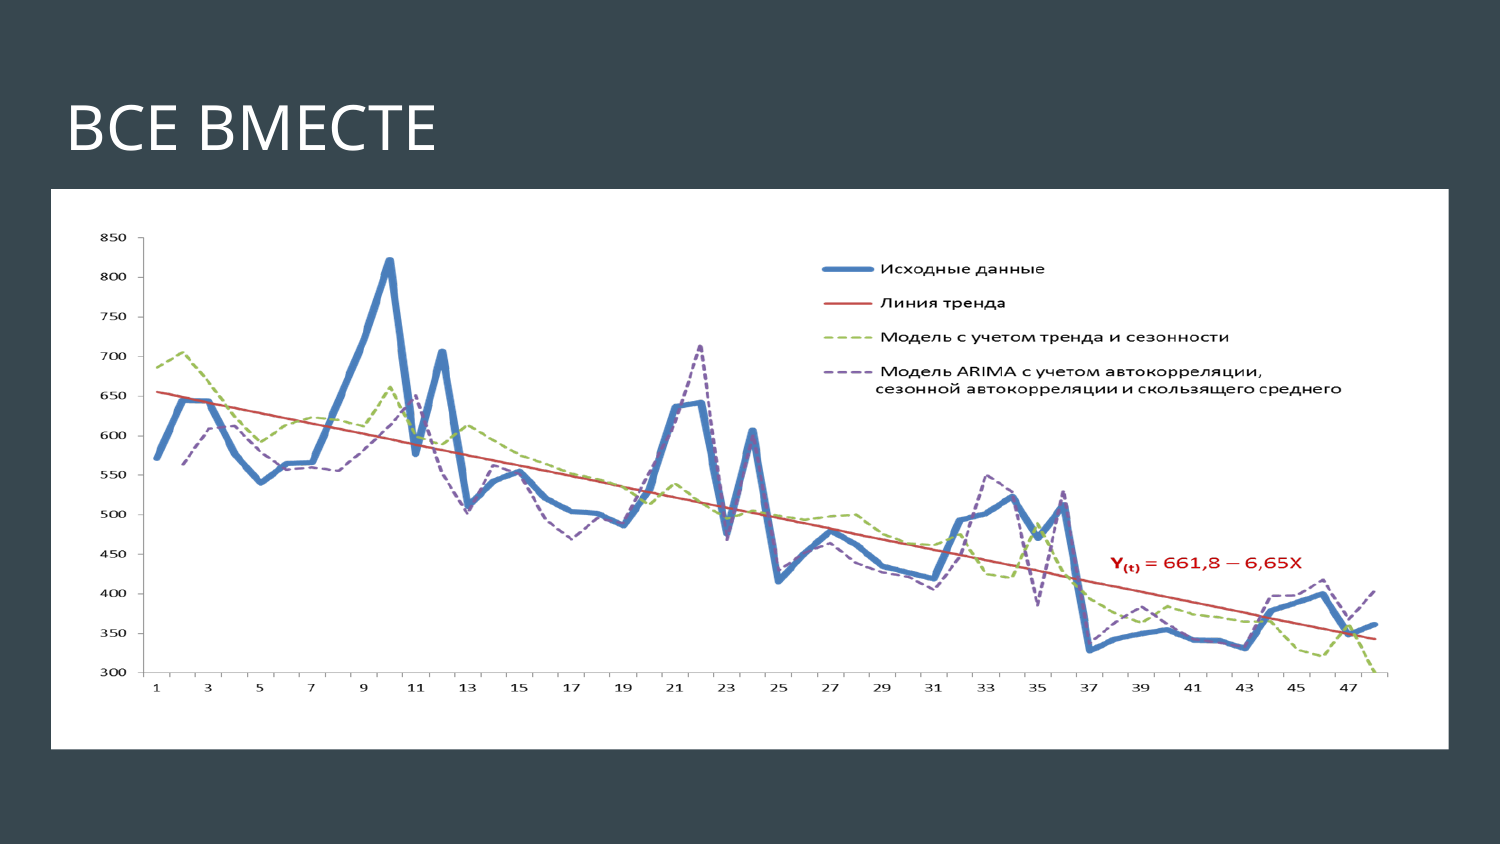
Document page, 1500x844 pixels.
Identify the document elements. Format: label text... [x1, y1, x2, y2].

picture [86, 226, 1399, 697]
text_box [51, 189, 1449, 750]
text_box ВСЕ ВМЕСТЕ [51, 72, 1449, 167]
